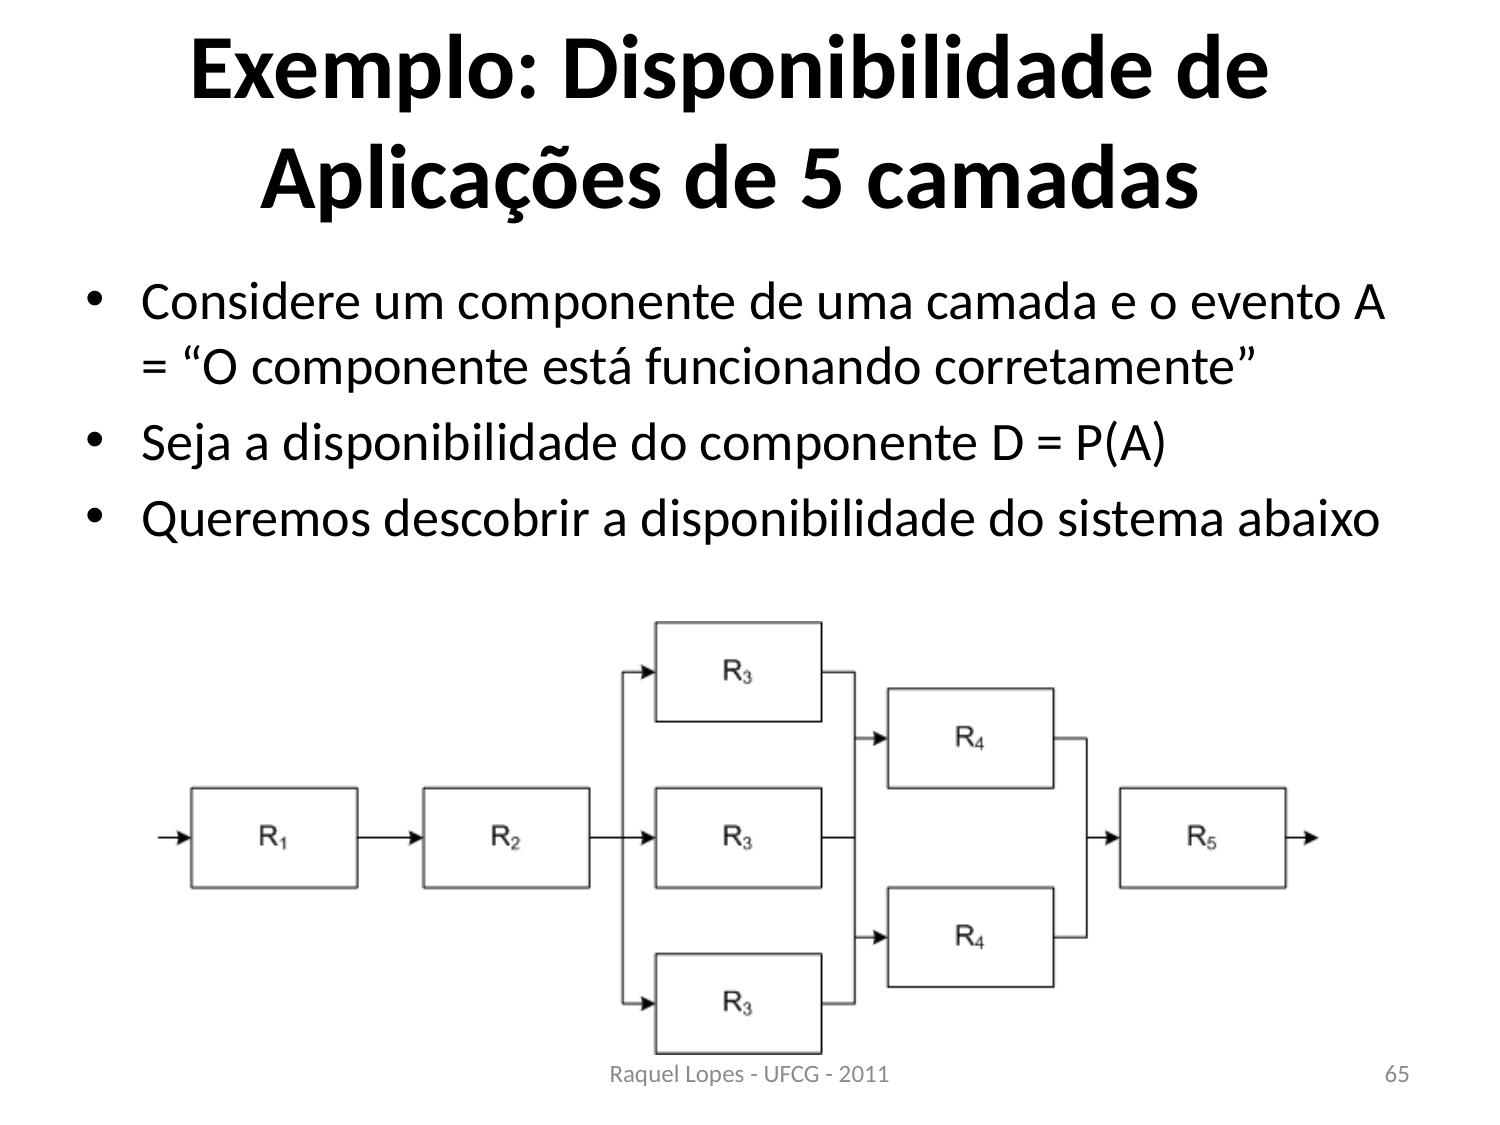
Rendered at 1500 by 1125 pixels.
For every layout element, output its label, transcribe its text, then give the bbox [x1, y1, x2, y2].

title Exemplo: Disponibilidade de Aplicações de 5 camadas [78, 23, 1383, 211]
list Considere um componente de uma camada e o evento A = “O componente está funcionando corretamente” Seja a disponibilidade do componente D = P(A) Queremos descobrir a disponibilidade do sistema abaixo [70, 257, 1421, 942]
footer Raquel Lopes - UFCG - 2011 [512, 1063, 988, 1103]
picture [157, 620, 1320, 1055]
slide_number 65 [1074, 1042, 1425, 1103]
